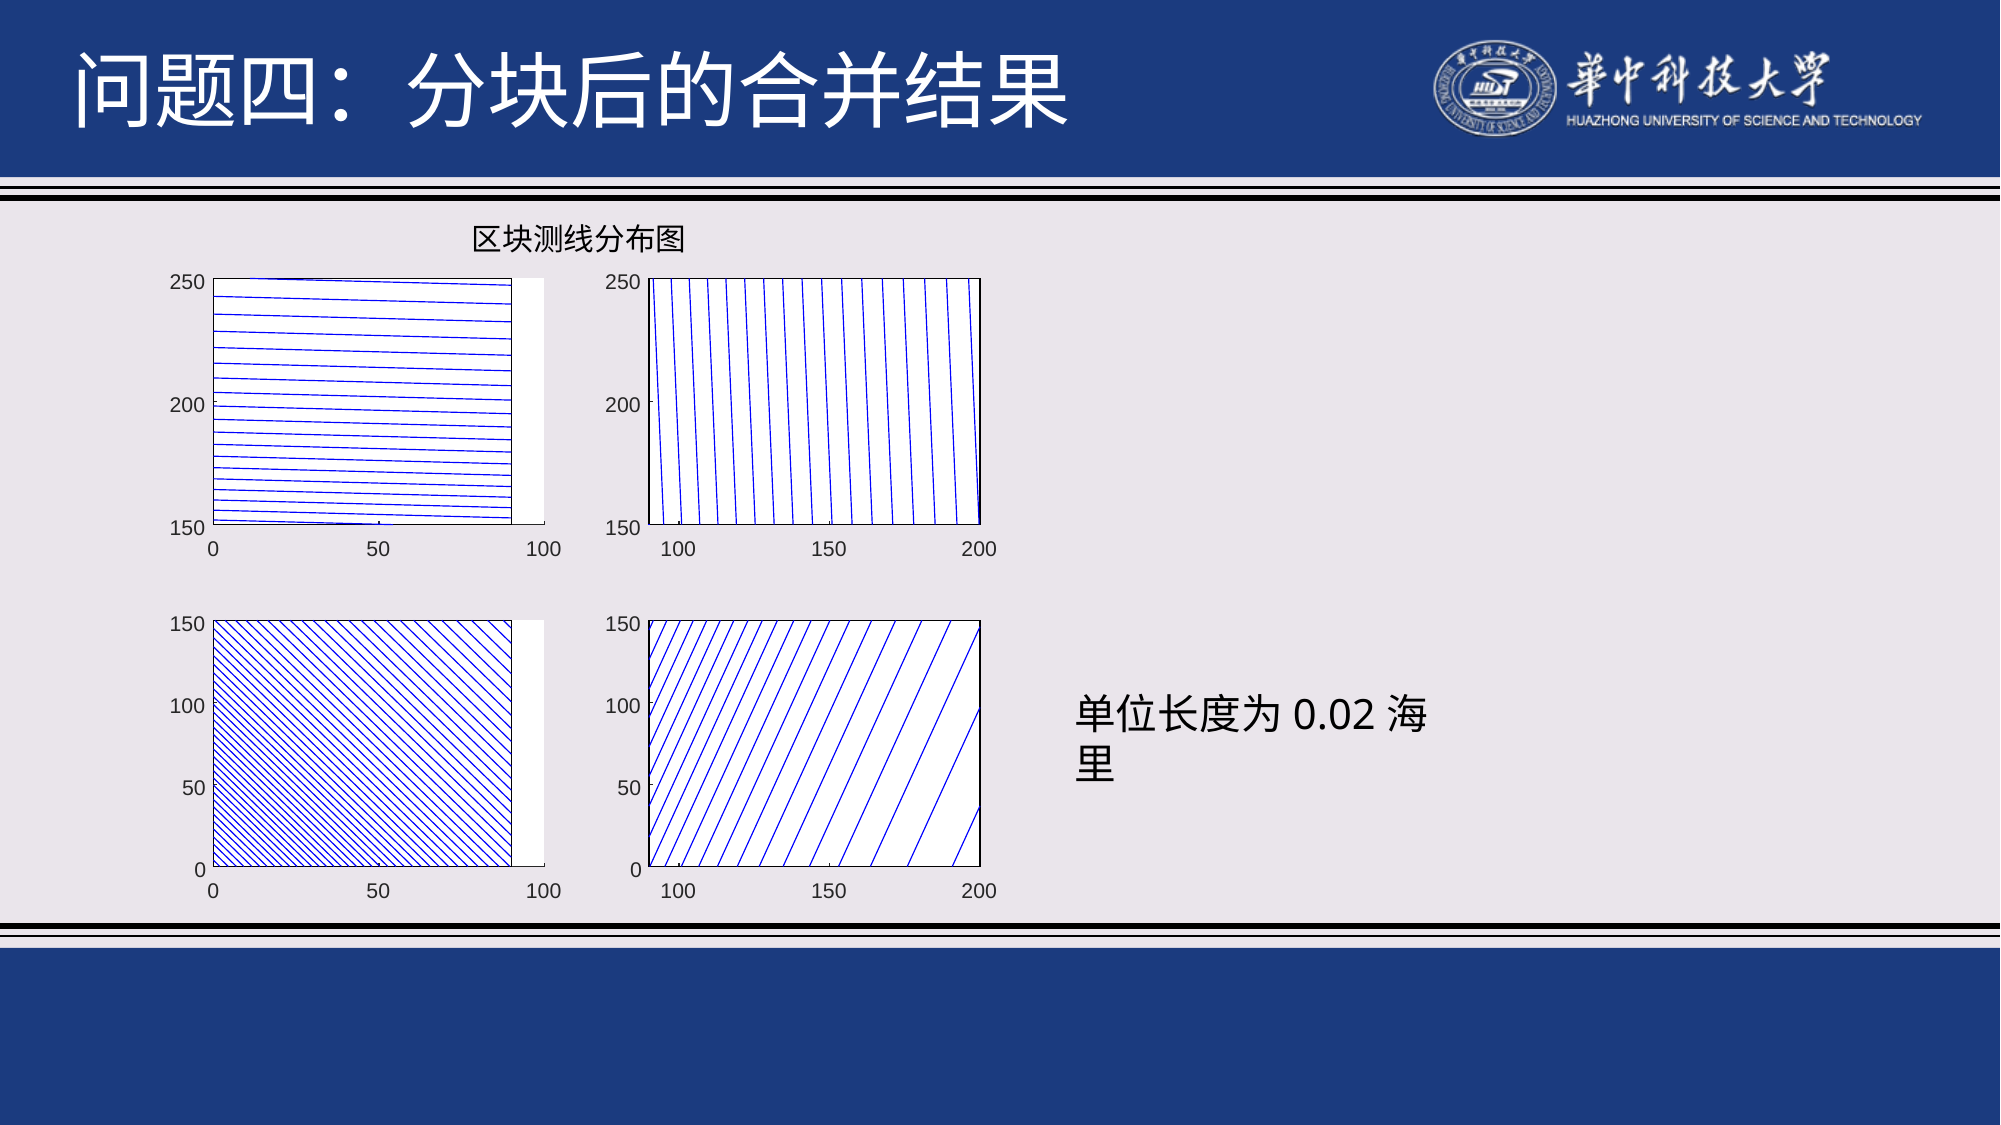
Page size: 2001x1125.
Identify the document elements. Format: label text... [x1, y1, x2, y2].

text_box 问题四：分块后的合并结果 [56, 31, 1349, 146]
picture [1428, 31, 1957, 146]
picture [84, 202, 1074, 945]
text_box 单位长度为0.02海里 [1077, 680, 1483, 796]
